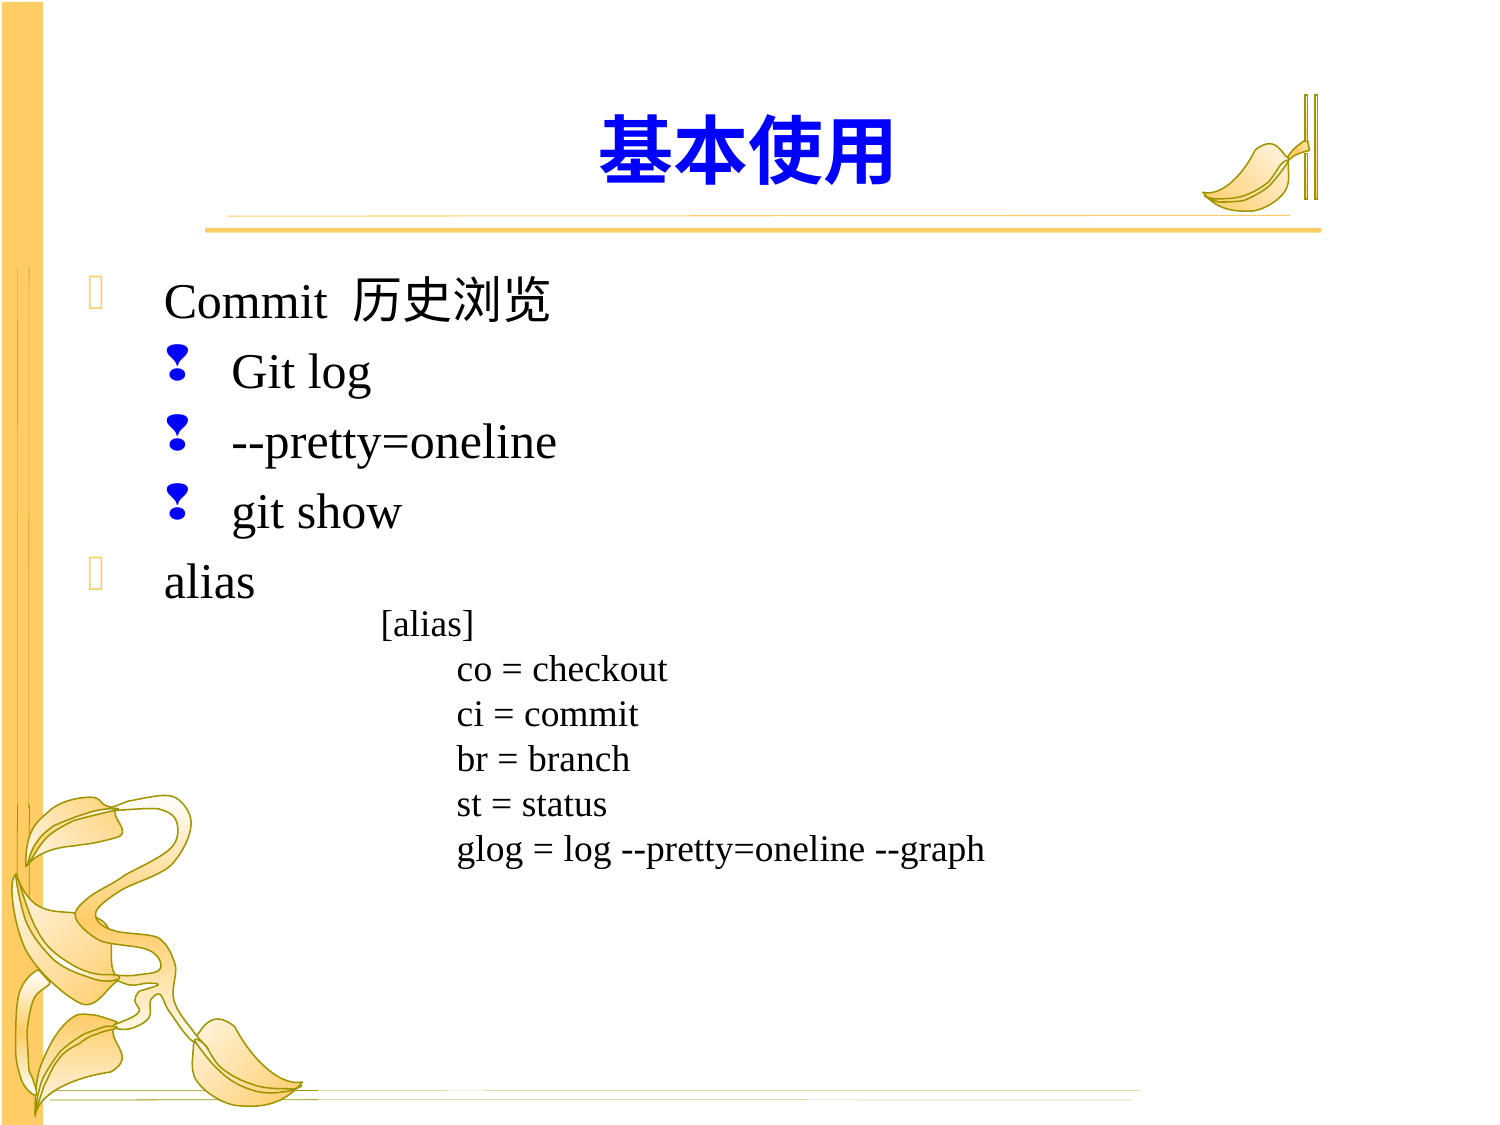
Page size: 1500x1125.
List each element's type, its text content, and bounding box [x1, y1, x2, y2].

title 基本使用 [74, 54, 1423, 243]
list Commit 历史浏览 Git log --pretty=oneline git show alias [74, 261, 1423, 1004]
text_box [alias] co = checkout ci = commit br = branch st = status glog = log --pretty=oneline --graph [365, 591, 1163, 877]
